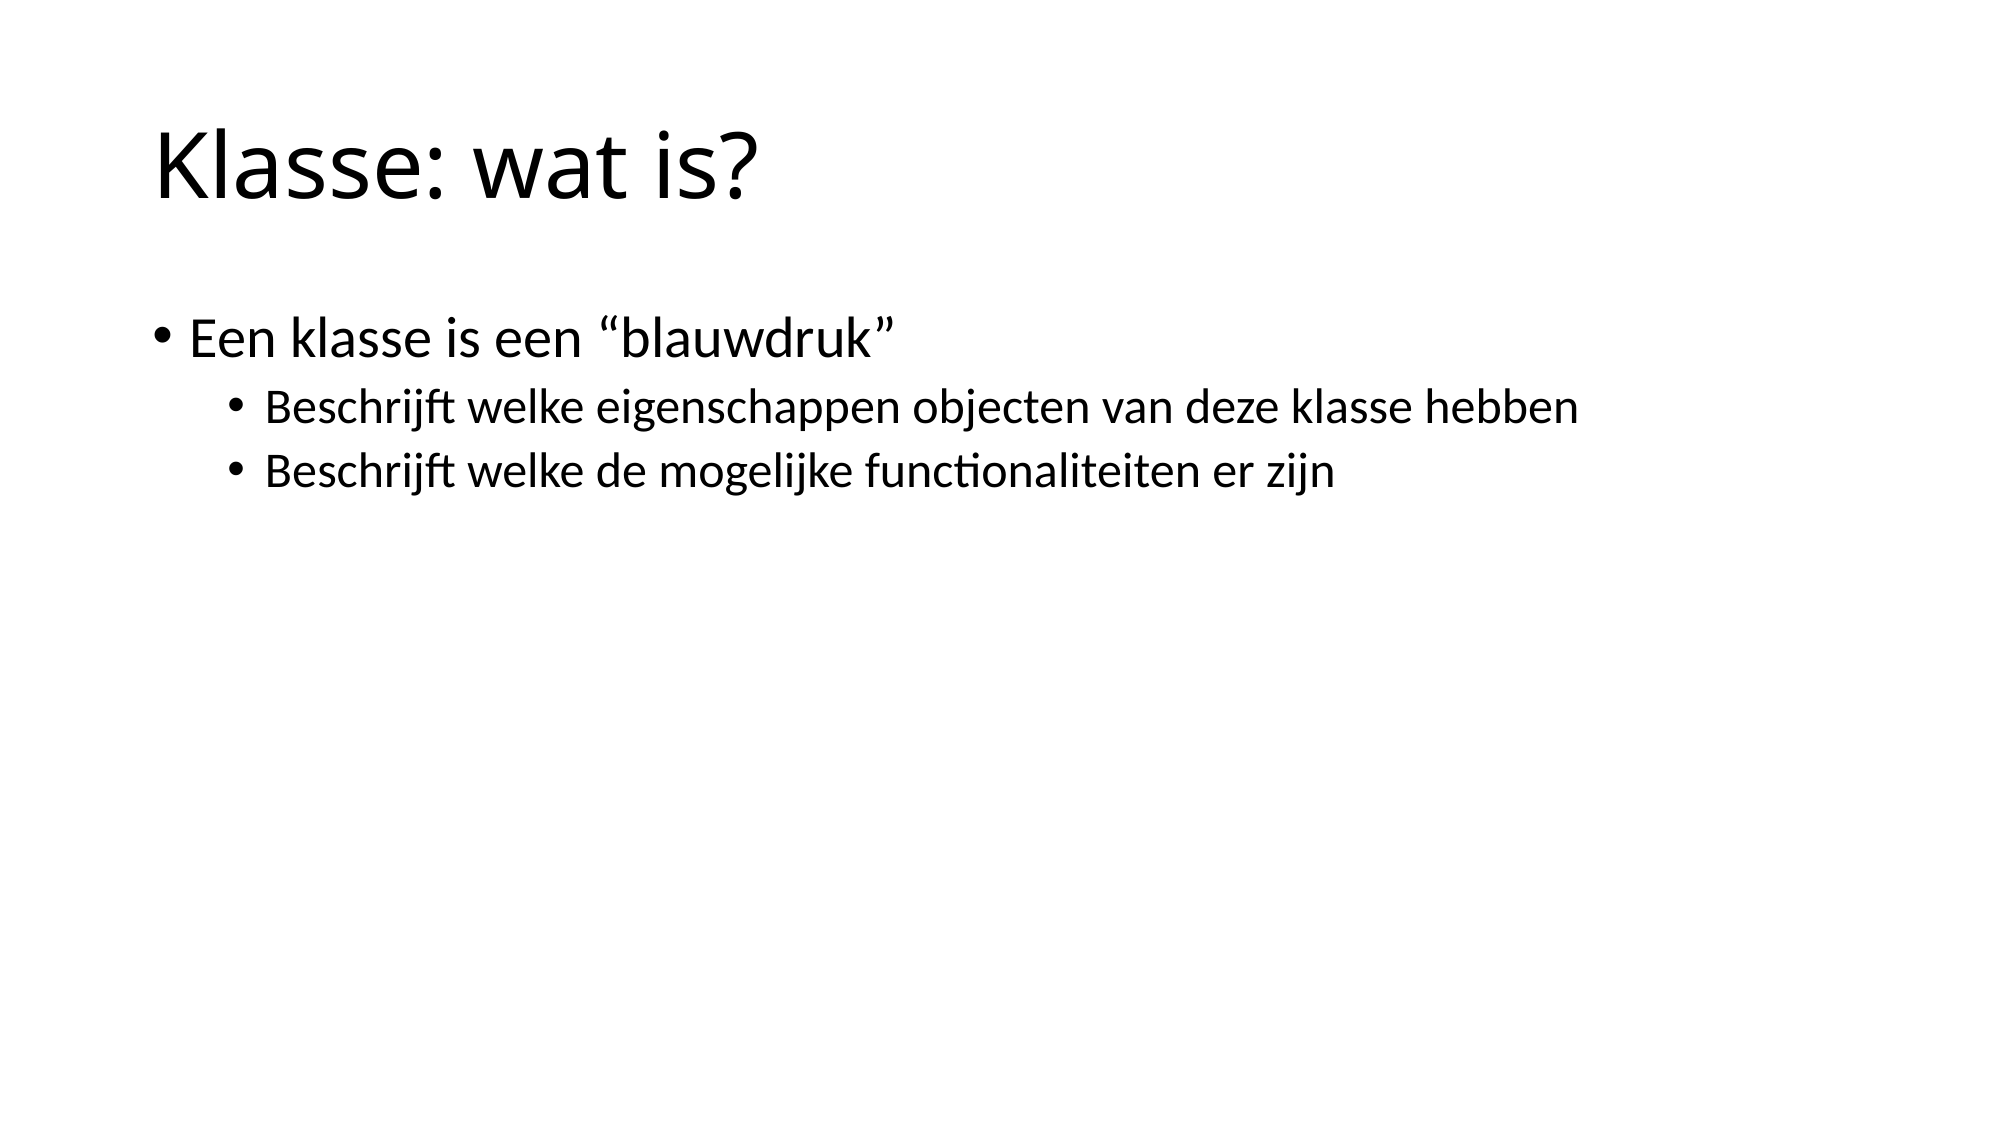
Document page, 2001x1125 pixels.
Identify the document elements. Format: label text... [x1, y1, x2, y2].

list Een klasse is een “blauwdruk” Beschrijft welke eigenschappen objecten van deze klasse hebben Beschrijft welke de mogelijke functionaliteiten er zijn [137, 299, 1863, 1014]
title Klasse: wat is? [137, 59, 1863, 278]
